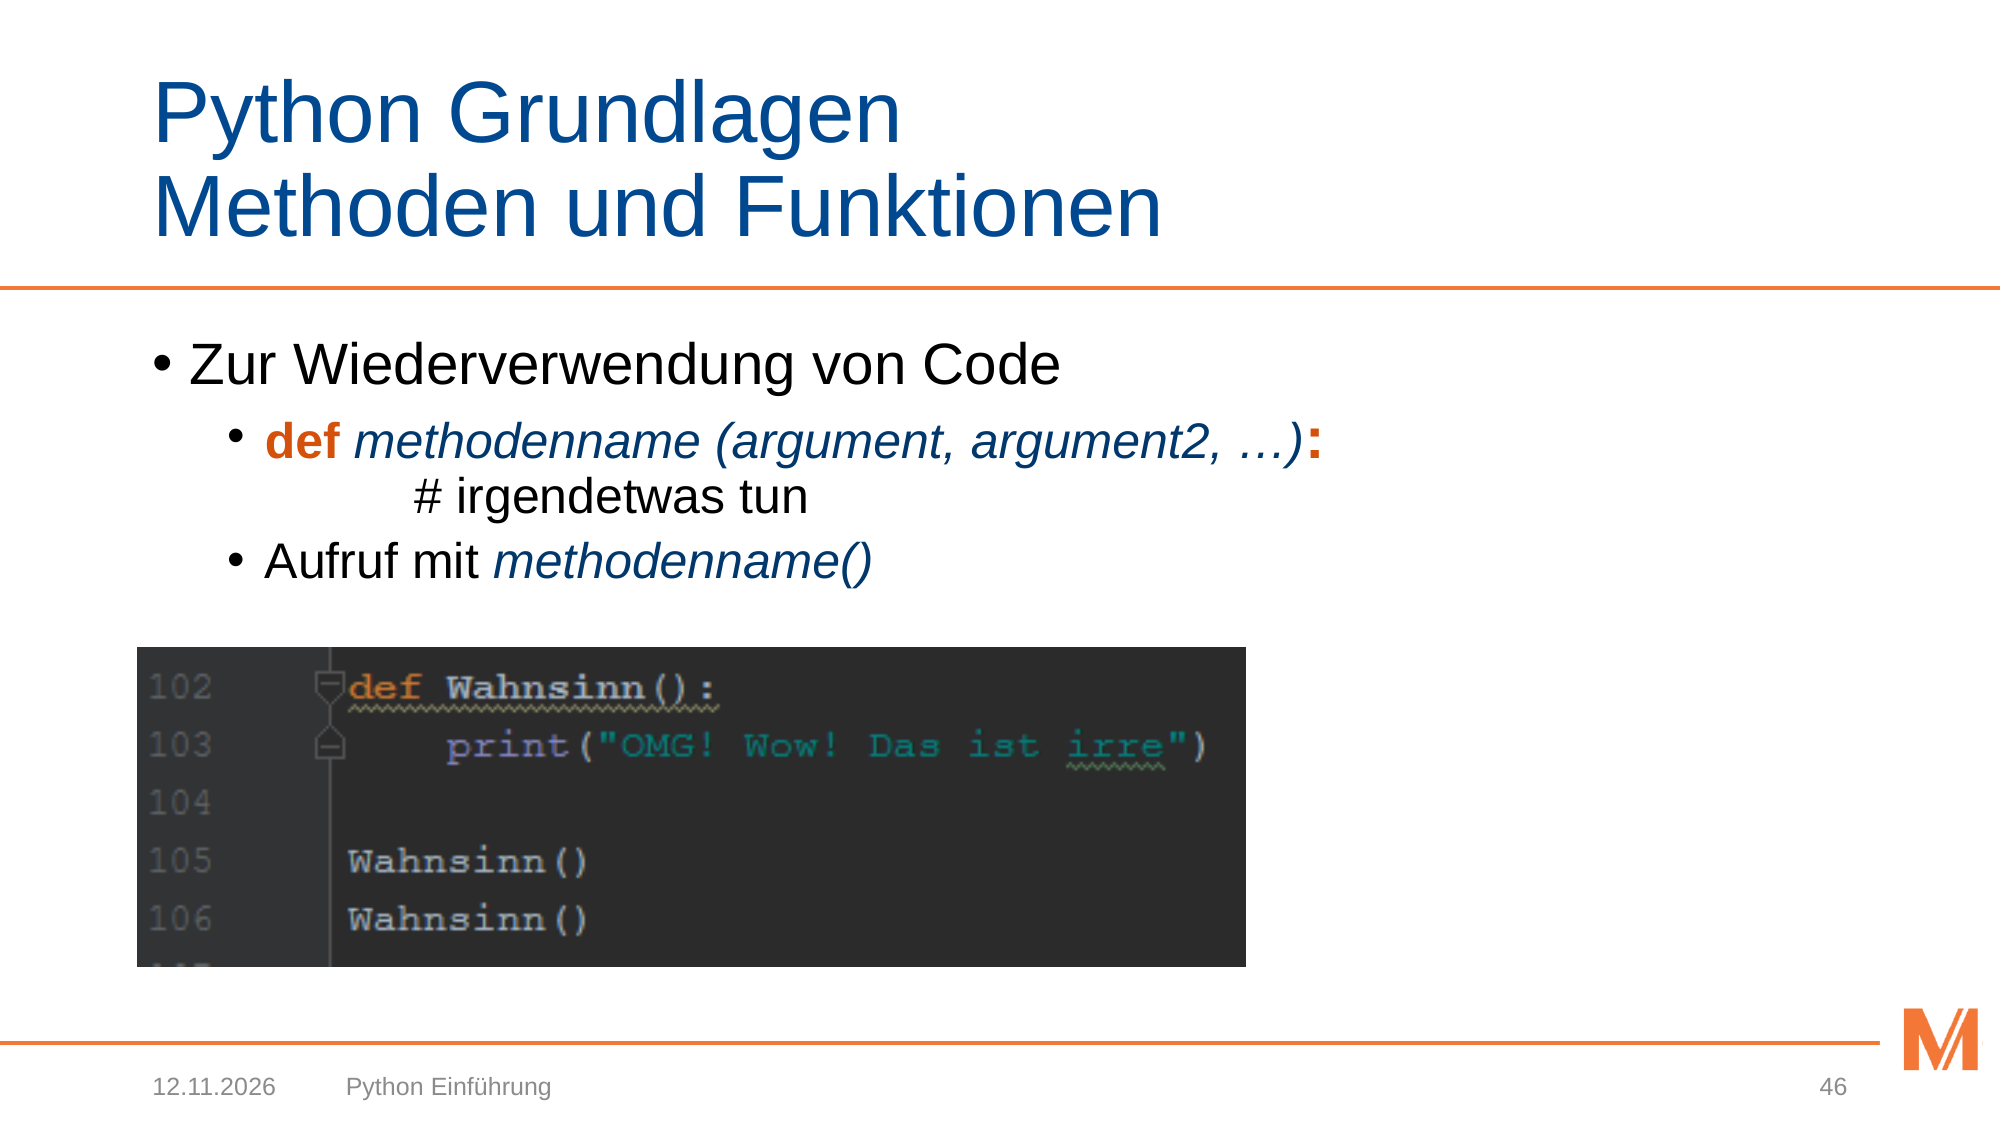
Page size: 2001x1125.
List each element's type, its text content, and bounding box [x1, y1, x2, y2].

slide_number 46 [1743, 1055, 1863, 1116]
picture [137, 647, 1246, 967]
list Zur Wiederverwendung von Code def methodenname (argument, argument2, …): # irgendetwas tun Aufruf mit methodenname() [137, 327, 1875, 1028]
picture [1879, 989, 1982, 1097]
title Python Grundlagen Methoden und Funktionen [137, 59, 1984, 264]
footer Python Einführung [330, 1055, 1721, 1116]
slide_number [137, 1055, 313, 1116]
